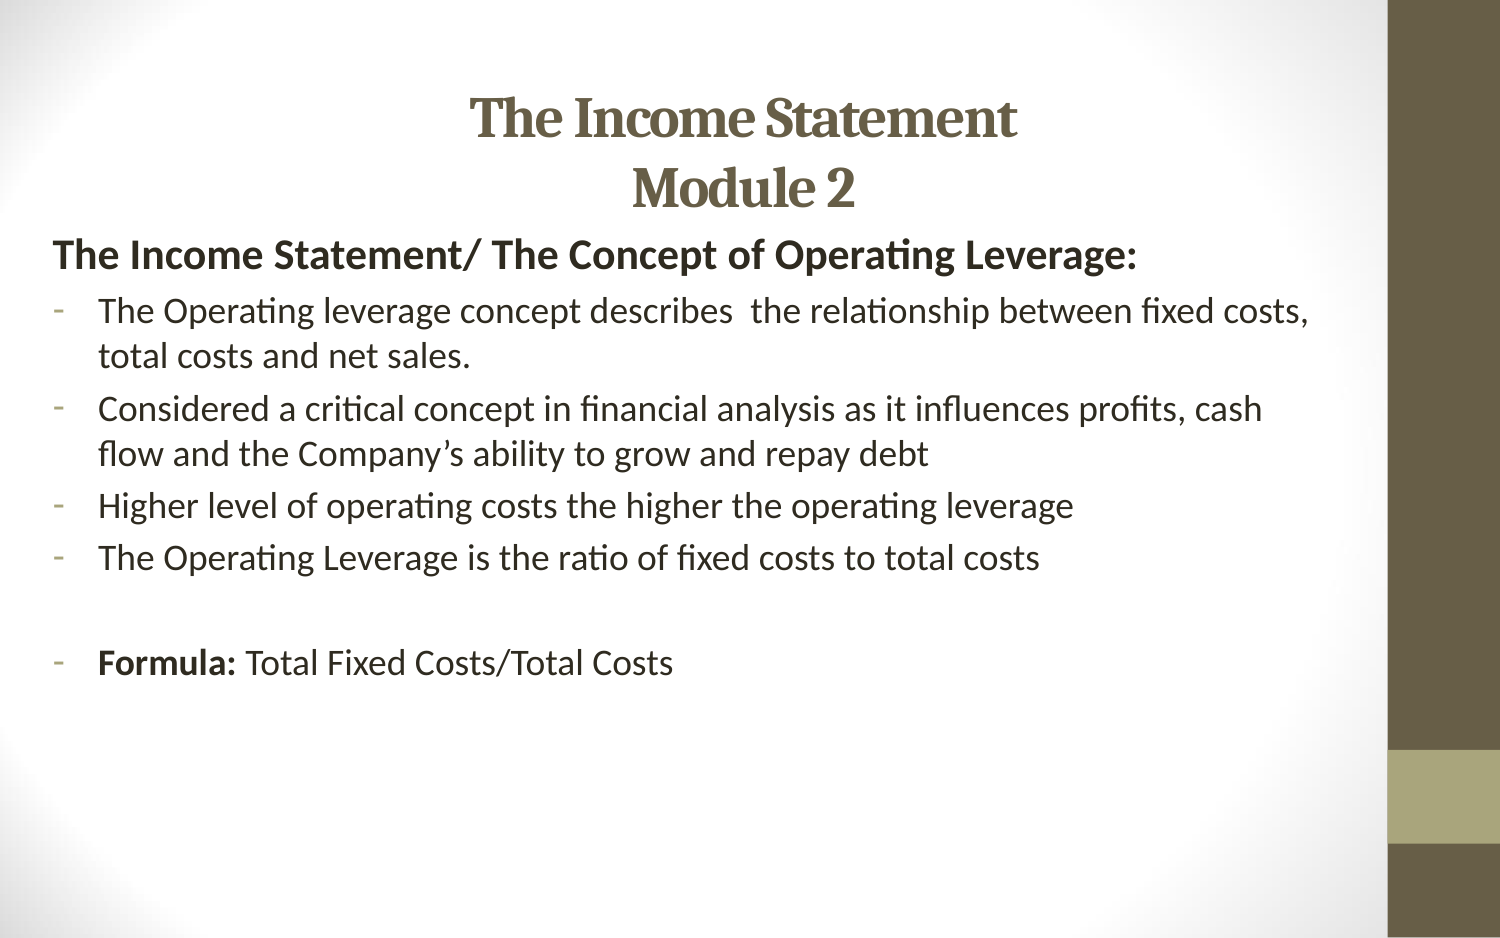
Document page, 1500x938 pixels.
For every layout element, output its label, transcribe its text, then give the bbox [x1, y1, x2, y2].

subtitle The Income Statement/ The Concept of Operating Leverage: The Operating leverage concept describes the relationship between fixed costs, total costs and net sales. Considered a critical concept in financial analysis as it influences profits, cash flow and the Company’s ability to grow and repay debt Higher level of operating costs the higher the operating leverage The Operating Leverage is the ratio of fixed costs to total costs Formula: Total Fixed Costs/Total Costs [37, 218, 1338, 938]
picture [0, 0, 1387, 938]
title The Income Statement Module 2 [106, 14, 1382, 317]
